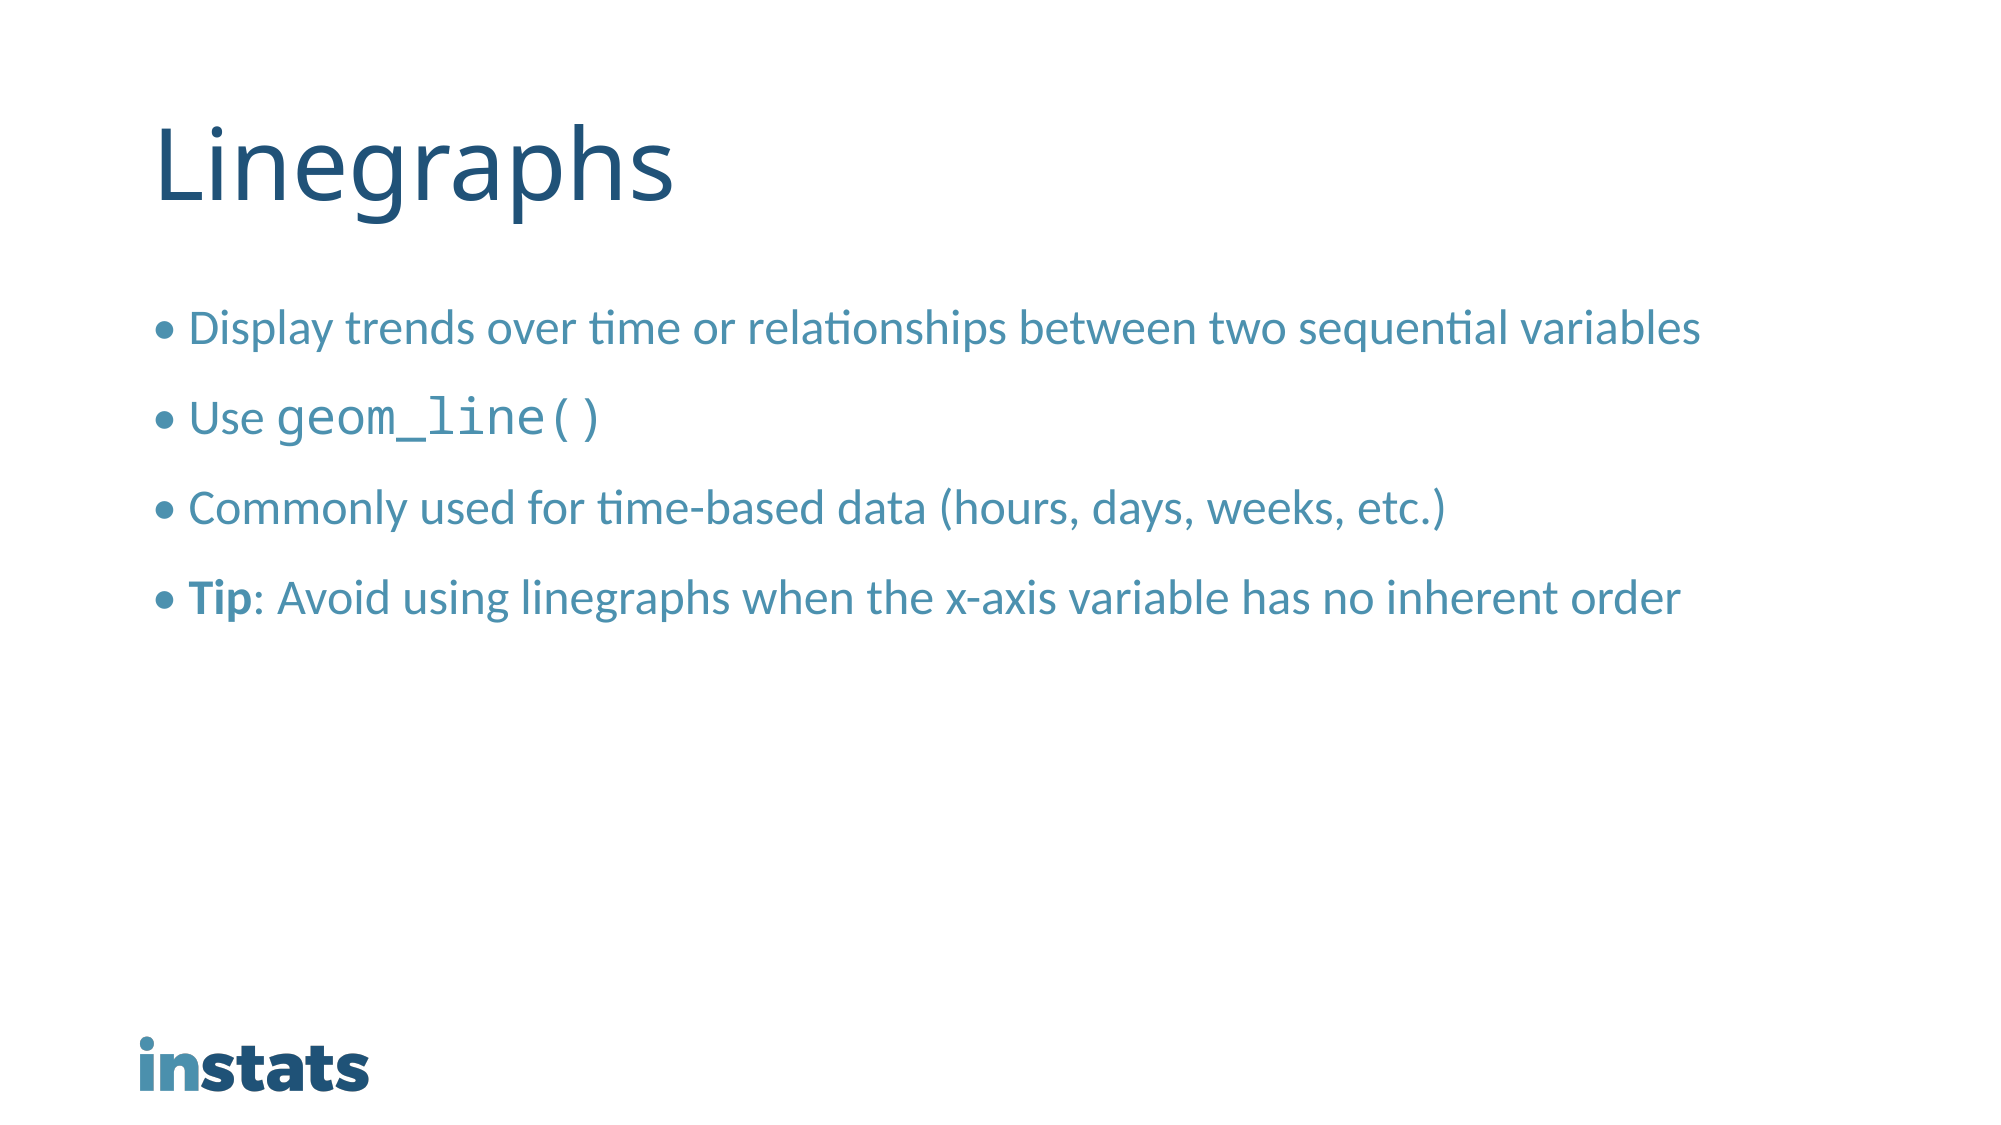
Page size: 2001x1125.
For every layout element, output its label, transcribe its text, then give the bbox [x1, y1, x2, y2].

text_box • Display trends over time or relationships between two sequential variables • Use geom_line() • Commonly used for time-based data (hours, days, weeks, etc.) • Tip: Avoid using linegraphs when the x-axis variable has no inherent order [137, 257, 1863, 971]
picture [137, 1034, 371, 1095]
title Linegraphs [137, 59, 1863, 257]
